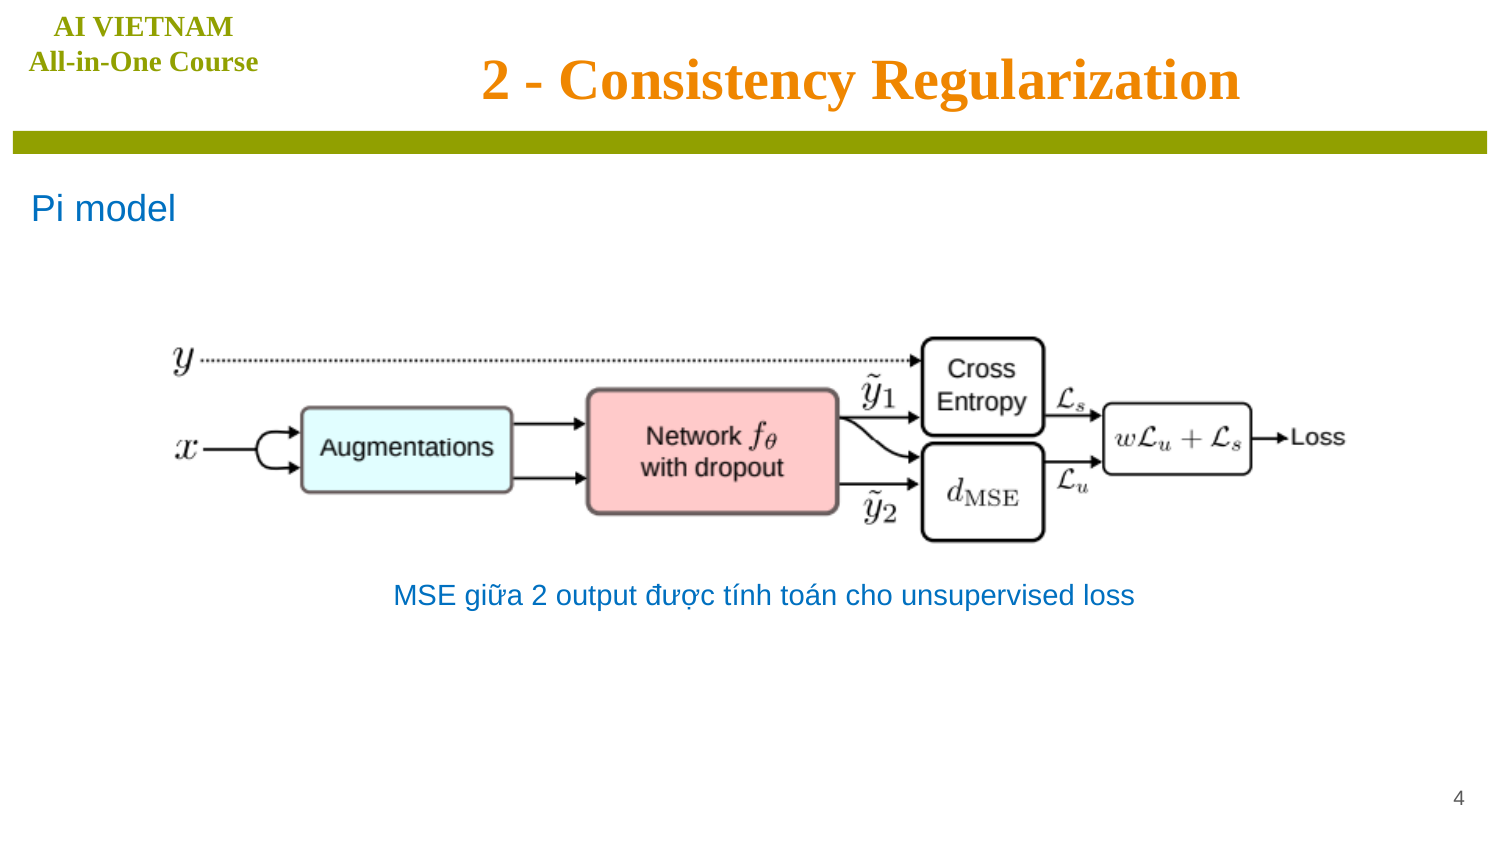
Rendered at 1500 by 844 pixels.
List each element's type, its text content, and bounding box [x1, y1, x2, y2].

text_box [12, 130, 1488, 154]
picture [94, 282, 1409, 562]
text_box MSE giữa 2 output được tính toán cho unsupervised loss [205, 570, 1325, 633]
text_box Pi model [15, 169, 1488, 285]
text_box AI VIETNAM All-in-One Course [12, 0, 275, 86]
title 2 - Consistency Regularization [357, 26, 1366, 120]
slide_number ‹#› [1389, 764, 1480, 830]
